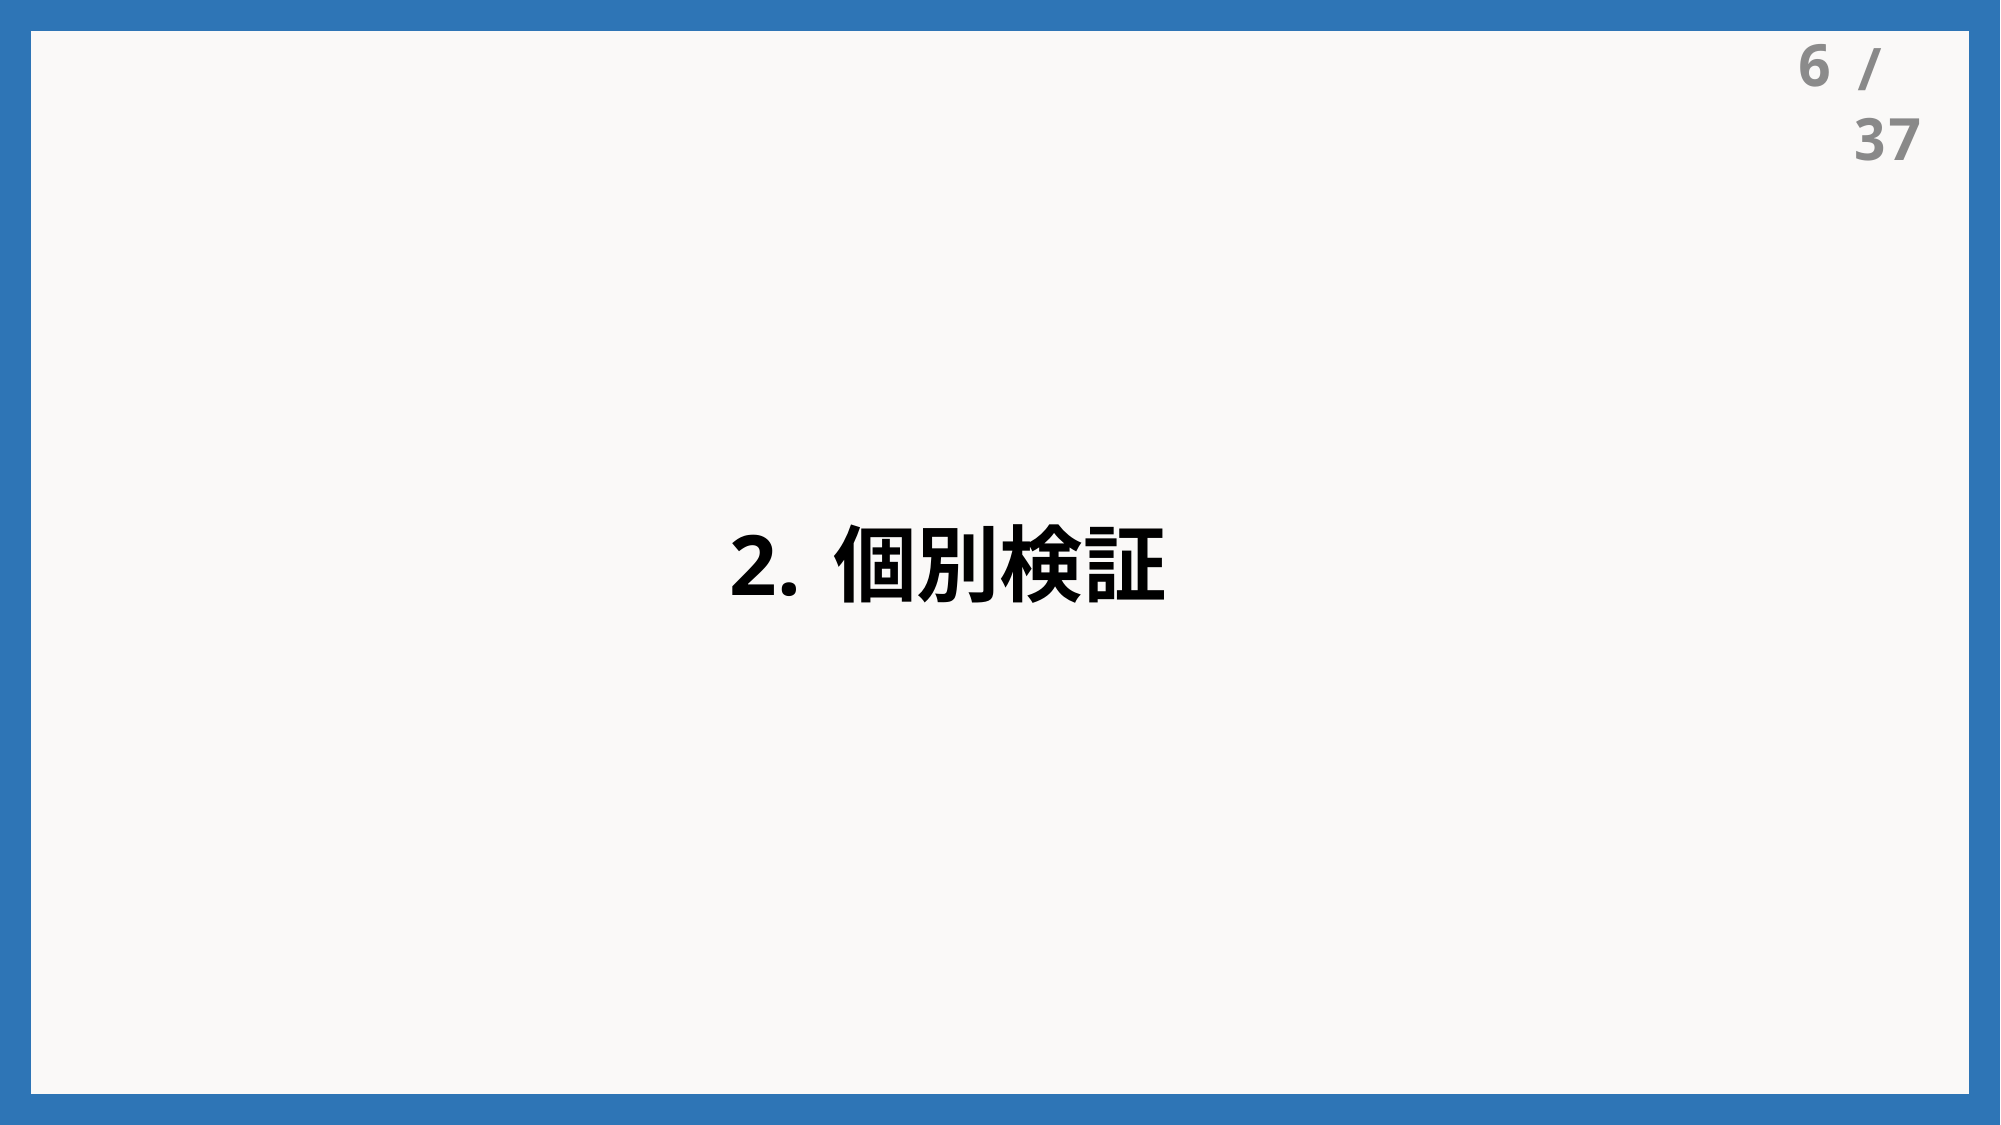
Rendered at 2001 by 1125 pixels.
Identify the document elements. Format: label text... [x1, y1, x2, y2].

text_box [0, 0, 2000, 1125]
slide_number 6 [1397, 38, 1848, 99]
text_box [714, 504, 1184, 621]
